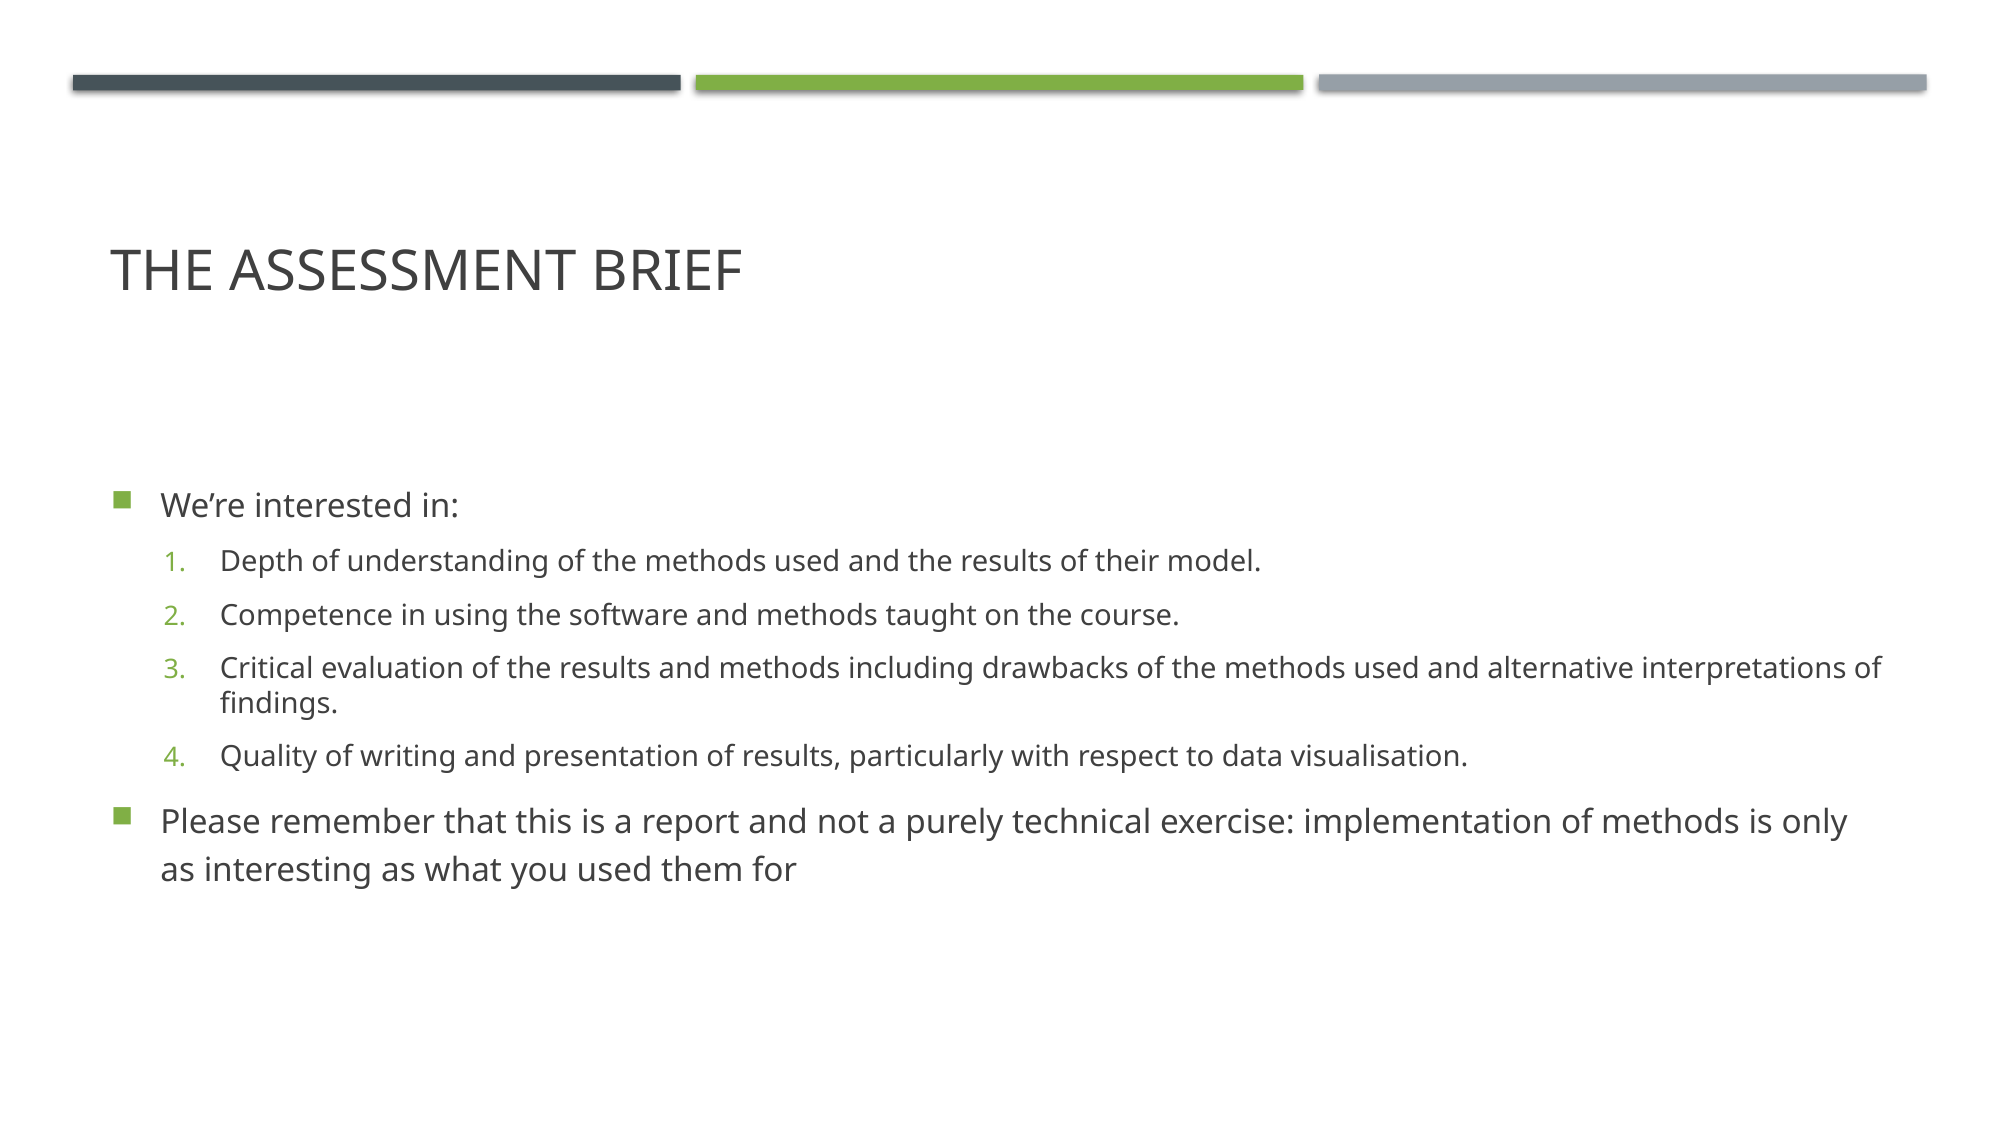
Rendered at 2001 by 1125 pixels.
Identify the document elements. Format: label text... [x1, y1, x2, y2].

title The assessment brief [95, 115, 1905, 311]
list We’re interested in: Depth of understanding of the methods used and the results of their model. Competence in using the software and methods taught on the course. Critical evaluation of the results and methods including drawbacks of the methods used and alternative interpretations of findings. Quality of writing and presentation of results, particularly with respect to data visualisation. Please remember that this is a report and not a purely technical exercise: implementation of methods is only as interesting as what you used them for [95, 383, 1905, 981]
